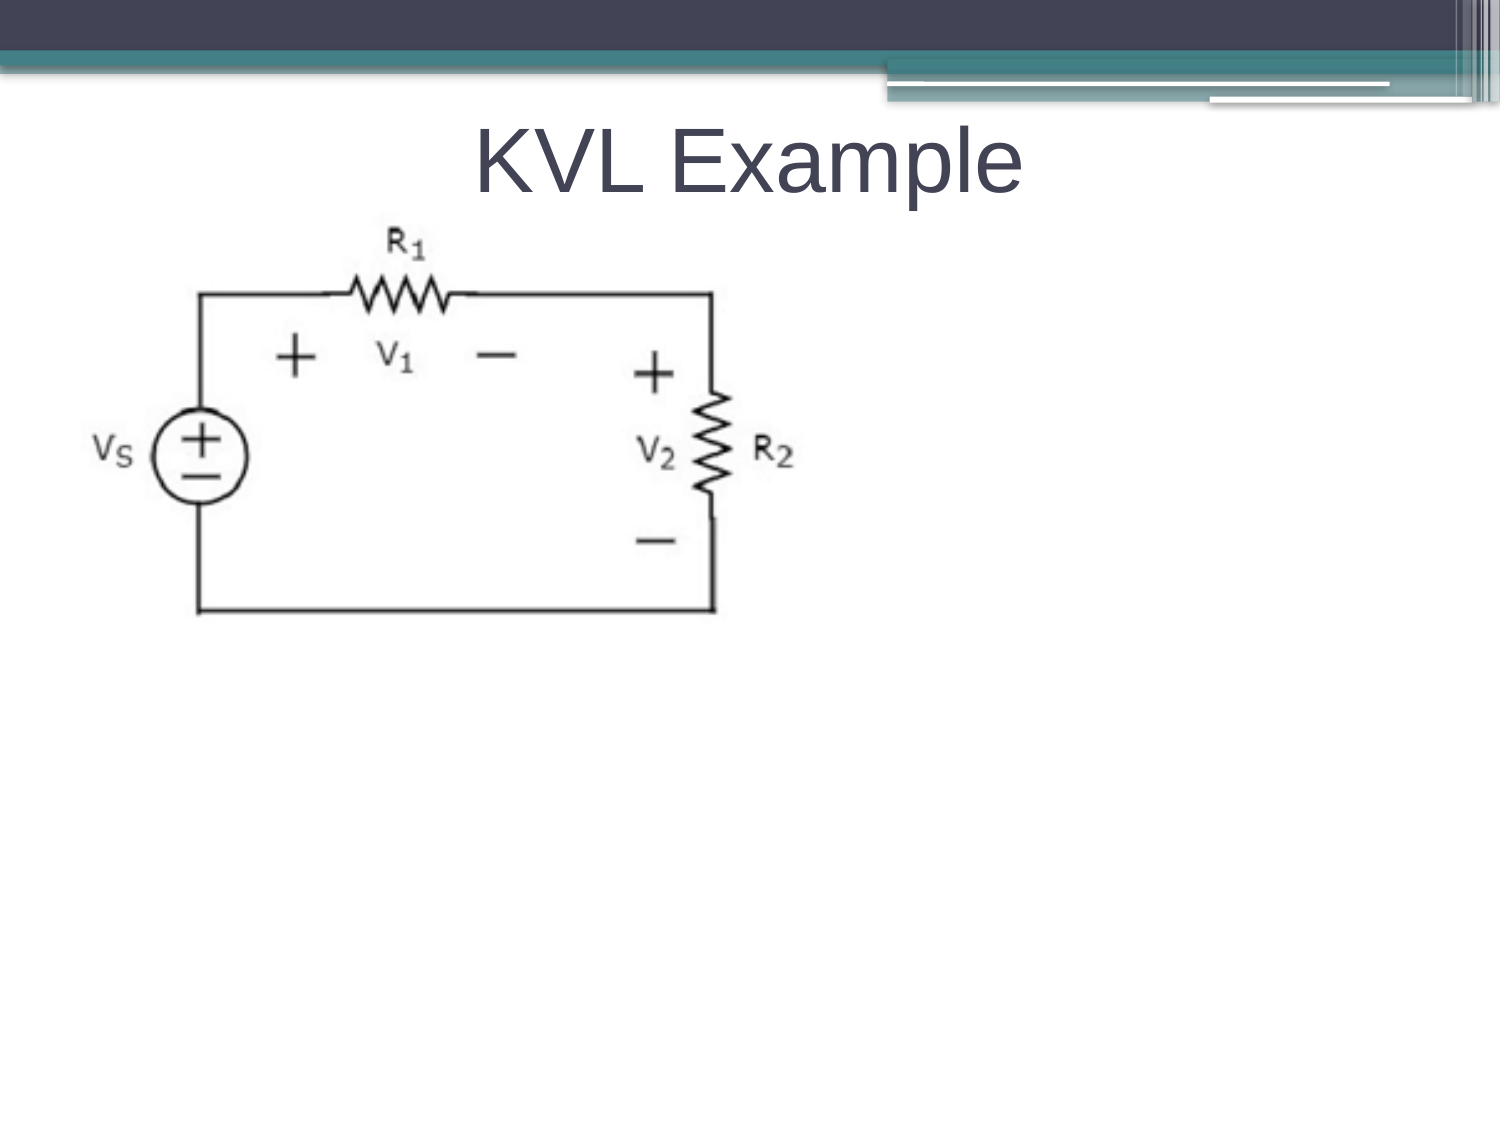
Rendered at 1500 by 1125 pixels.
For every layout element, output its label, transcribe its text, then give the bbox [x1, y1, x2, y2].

picture [74, 212, 821, 651]
text_box KVL Example [74, 112, 1425, 200]
